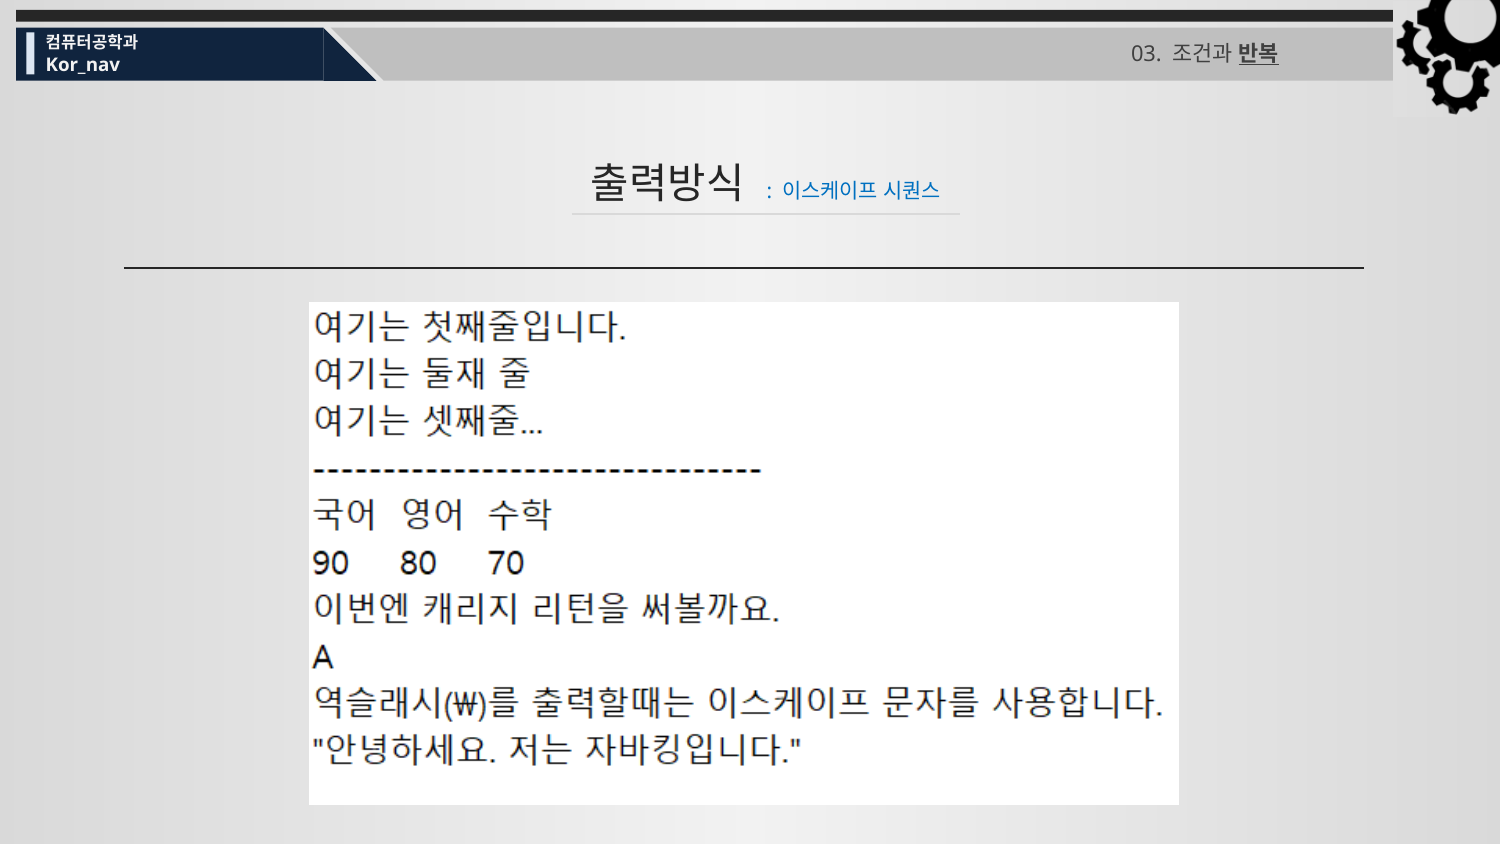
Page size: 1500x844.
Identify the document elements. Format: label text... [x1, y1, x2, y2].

text_box 출력방식 : 이스케이프 시퀀스 [525, 124, 1006, 214]
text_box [330, 27, 1388, 81]
text_box [14, 8, 1388, 24]
text_box [321, 25, 328, 83]
text_box [24, 30, 37, 76]
text_box [14, 26, 30, 83]
picture [1393, 0, 1500, 117]
text_box Kor_nav [30, 45, 256, 83]
text_box [256, 26, 321, 83]
text_box 컴퓨터공학과 [30, 24, 256, 45]
picture [309, 302, 1179, 805]
